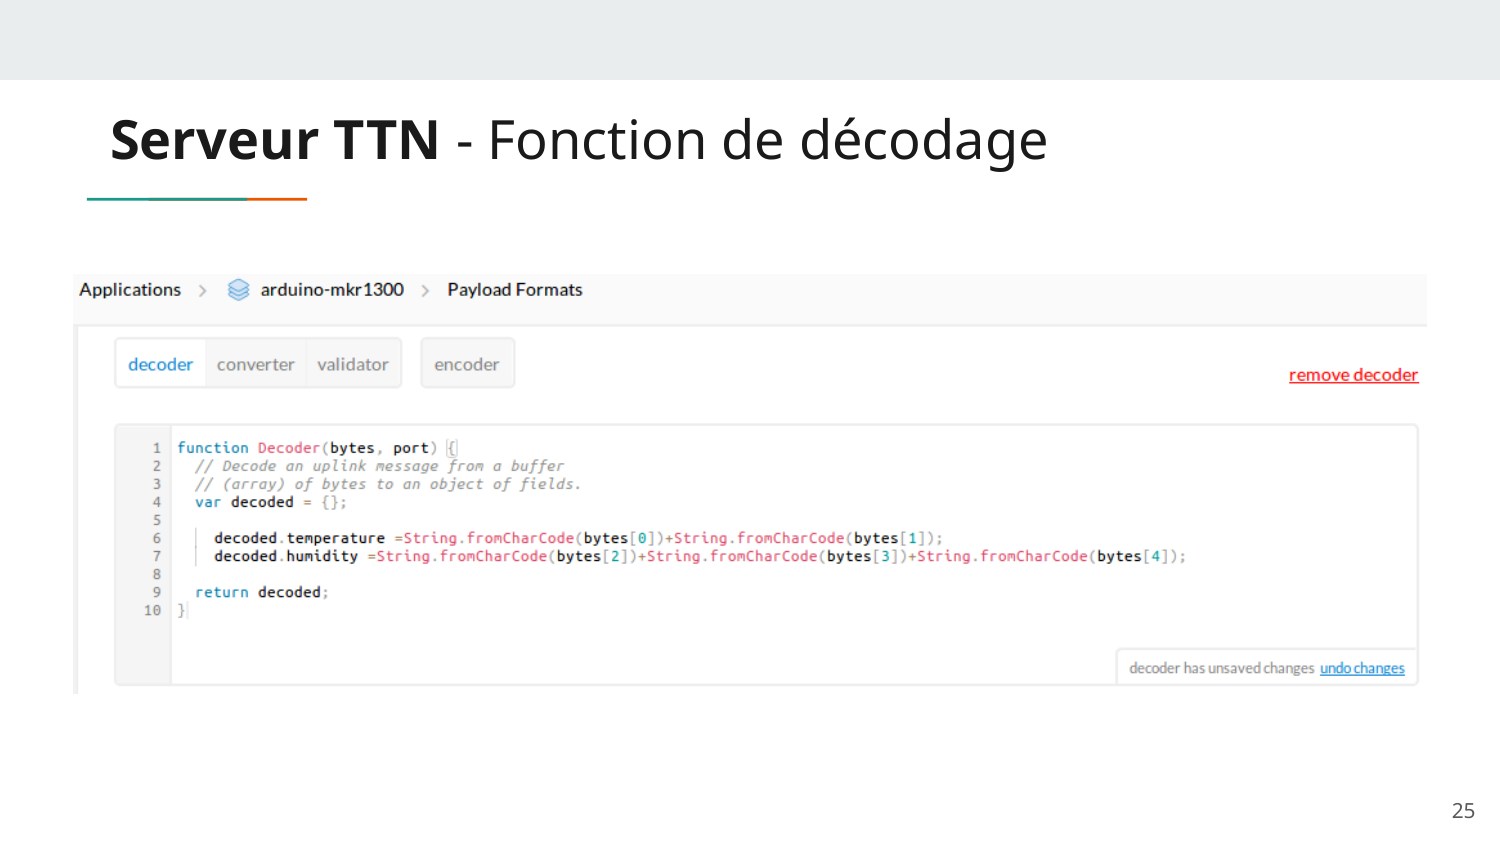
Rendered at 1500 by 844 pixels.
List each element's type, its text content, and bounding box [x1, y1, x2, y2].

slide_number ‹#› [1400, 779, 1491, 844]
picture [73, 274, 1427, 694]
title Serveur TTN - Fonction de décodage [94, 90, 1439, 179]
